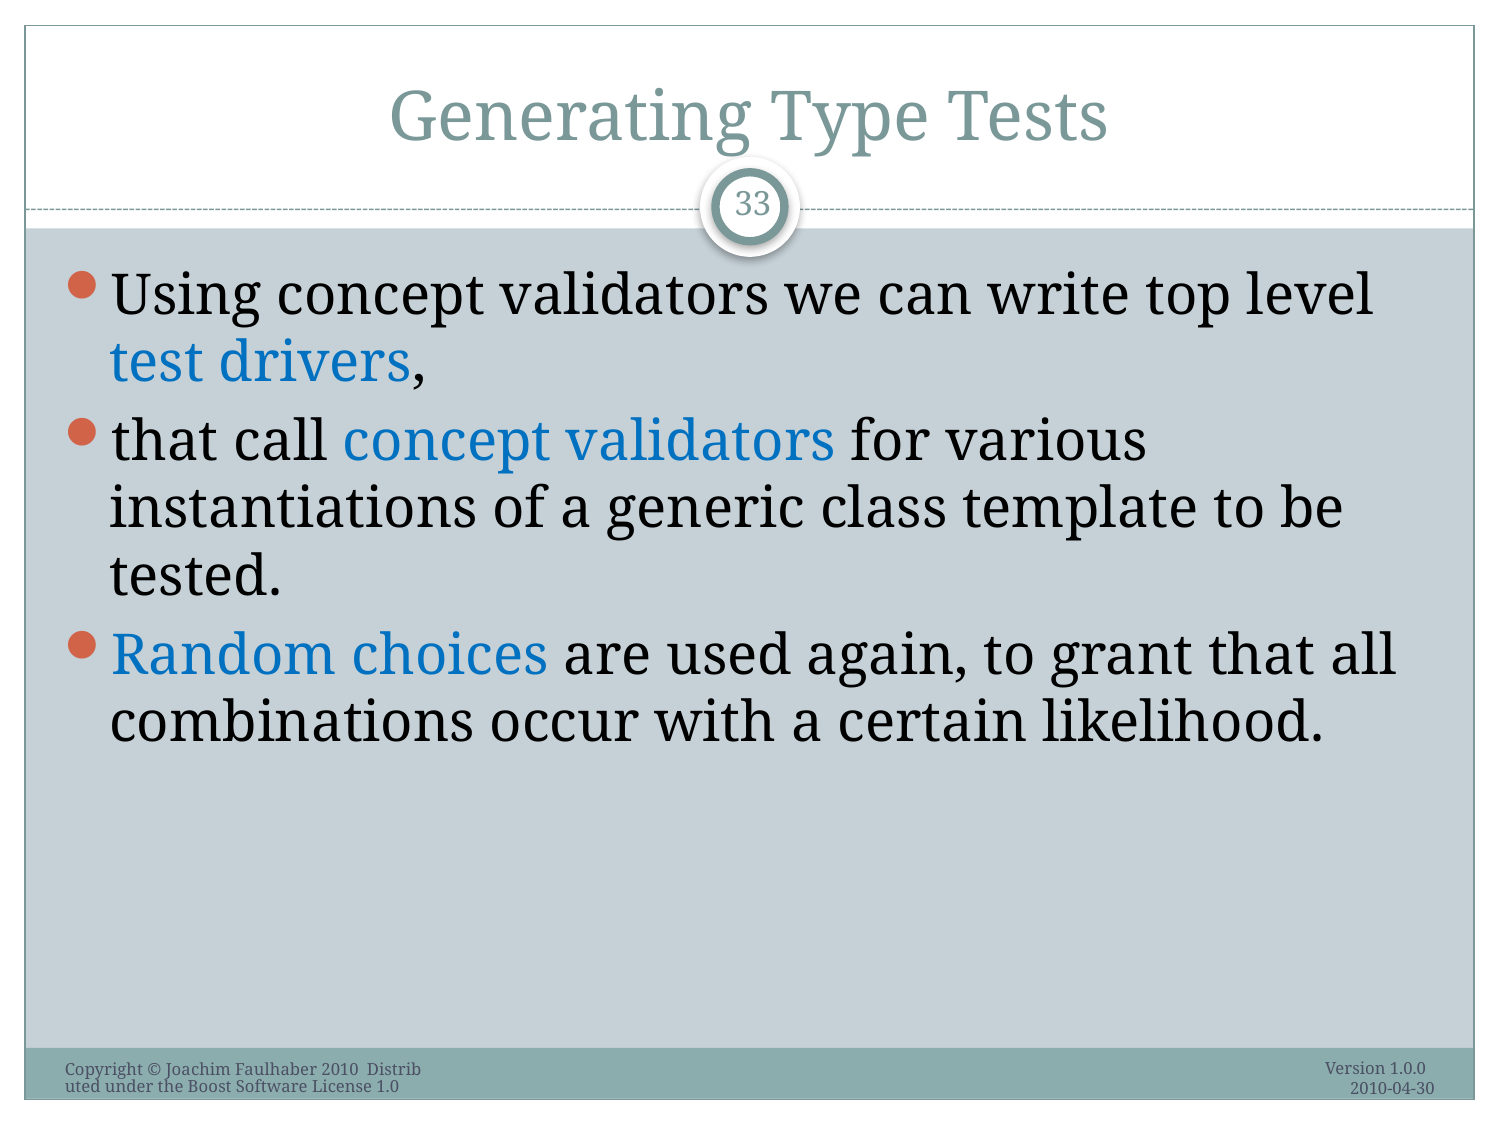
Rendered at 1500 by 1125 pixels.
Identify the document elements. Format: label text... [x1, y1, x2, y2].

title Generating Type Tests [49, 37, 1450, 162]
footer Copyright © Joachim Faulhaber 2010 Distributed under the Boost Software License 1.0 [50, 1051, 446, 1112]
slide_number 33 [715, 168, 791, 241]
list Using concept validators we can write top level test drivers, that call concept validators for various instantiations of a generic class template to be tested. Random choices are used again, to grant that all combinations occur with a certain likelihood. [49, 250, 1445, 1001]
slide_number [1277, 1050, 1450, 1111]
